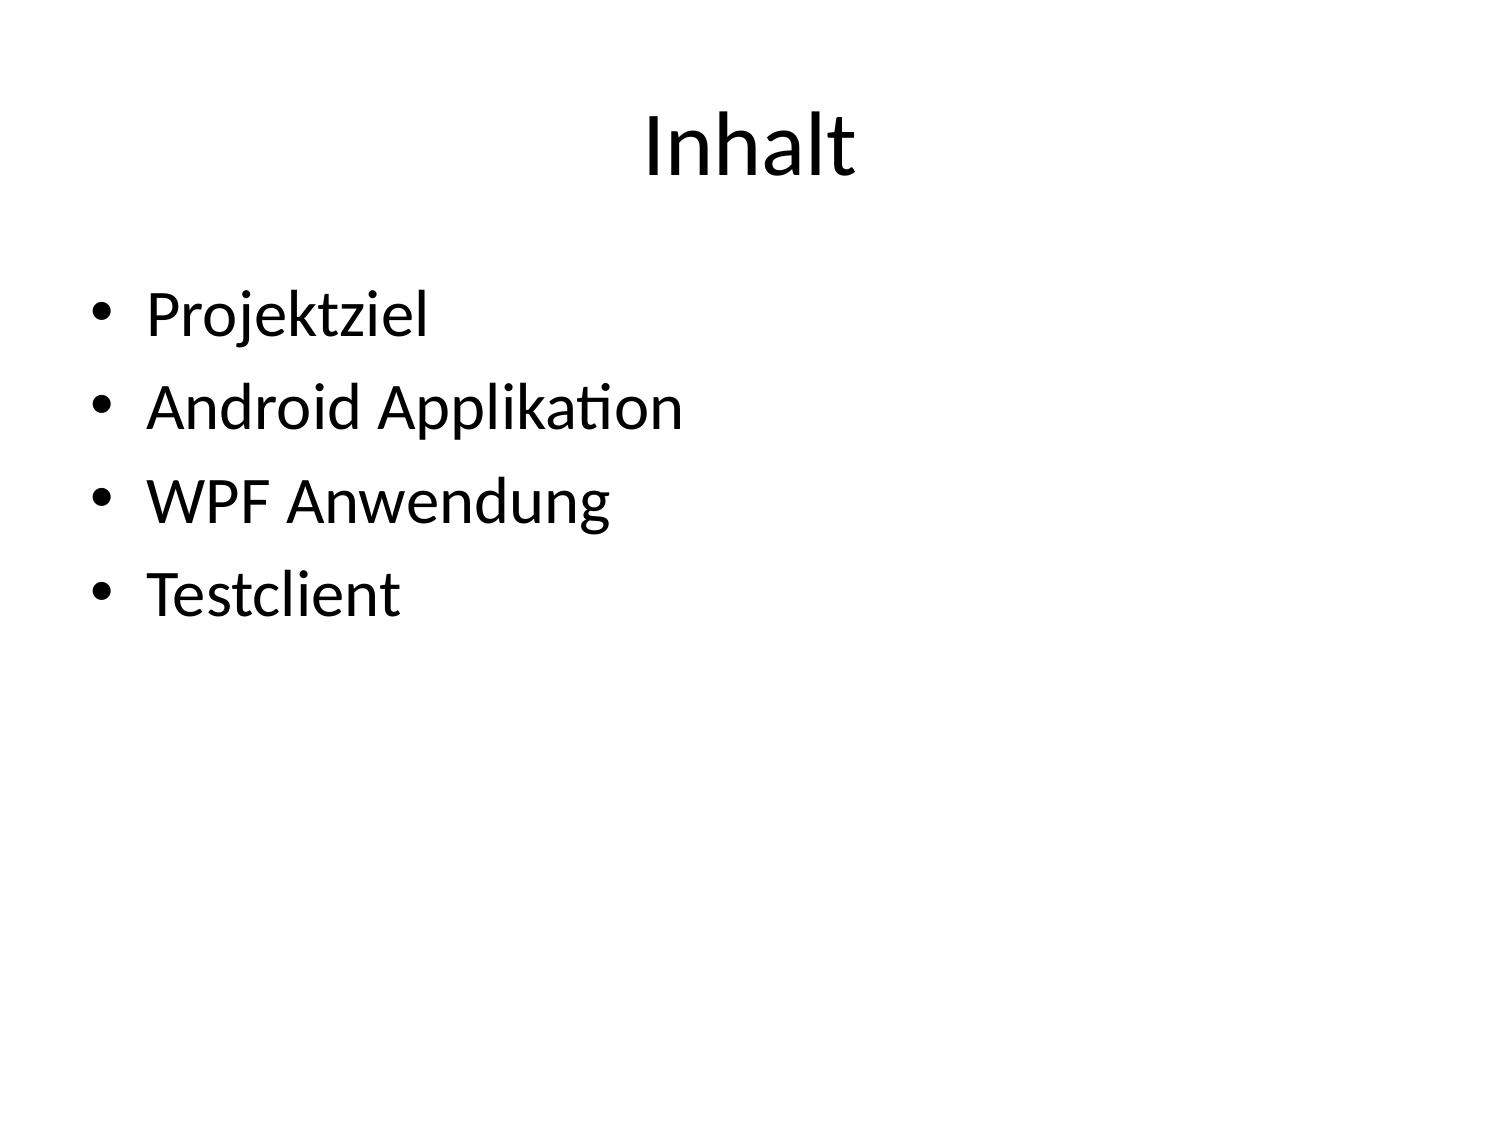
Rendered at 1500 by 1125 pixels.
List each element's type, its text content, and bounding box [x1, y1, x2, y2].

list Projektziel Android Applikation WPF Anwendung Testclient [75, 262, 1425, 1005]
title Inhalt [75, 45, 1425, 233]
